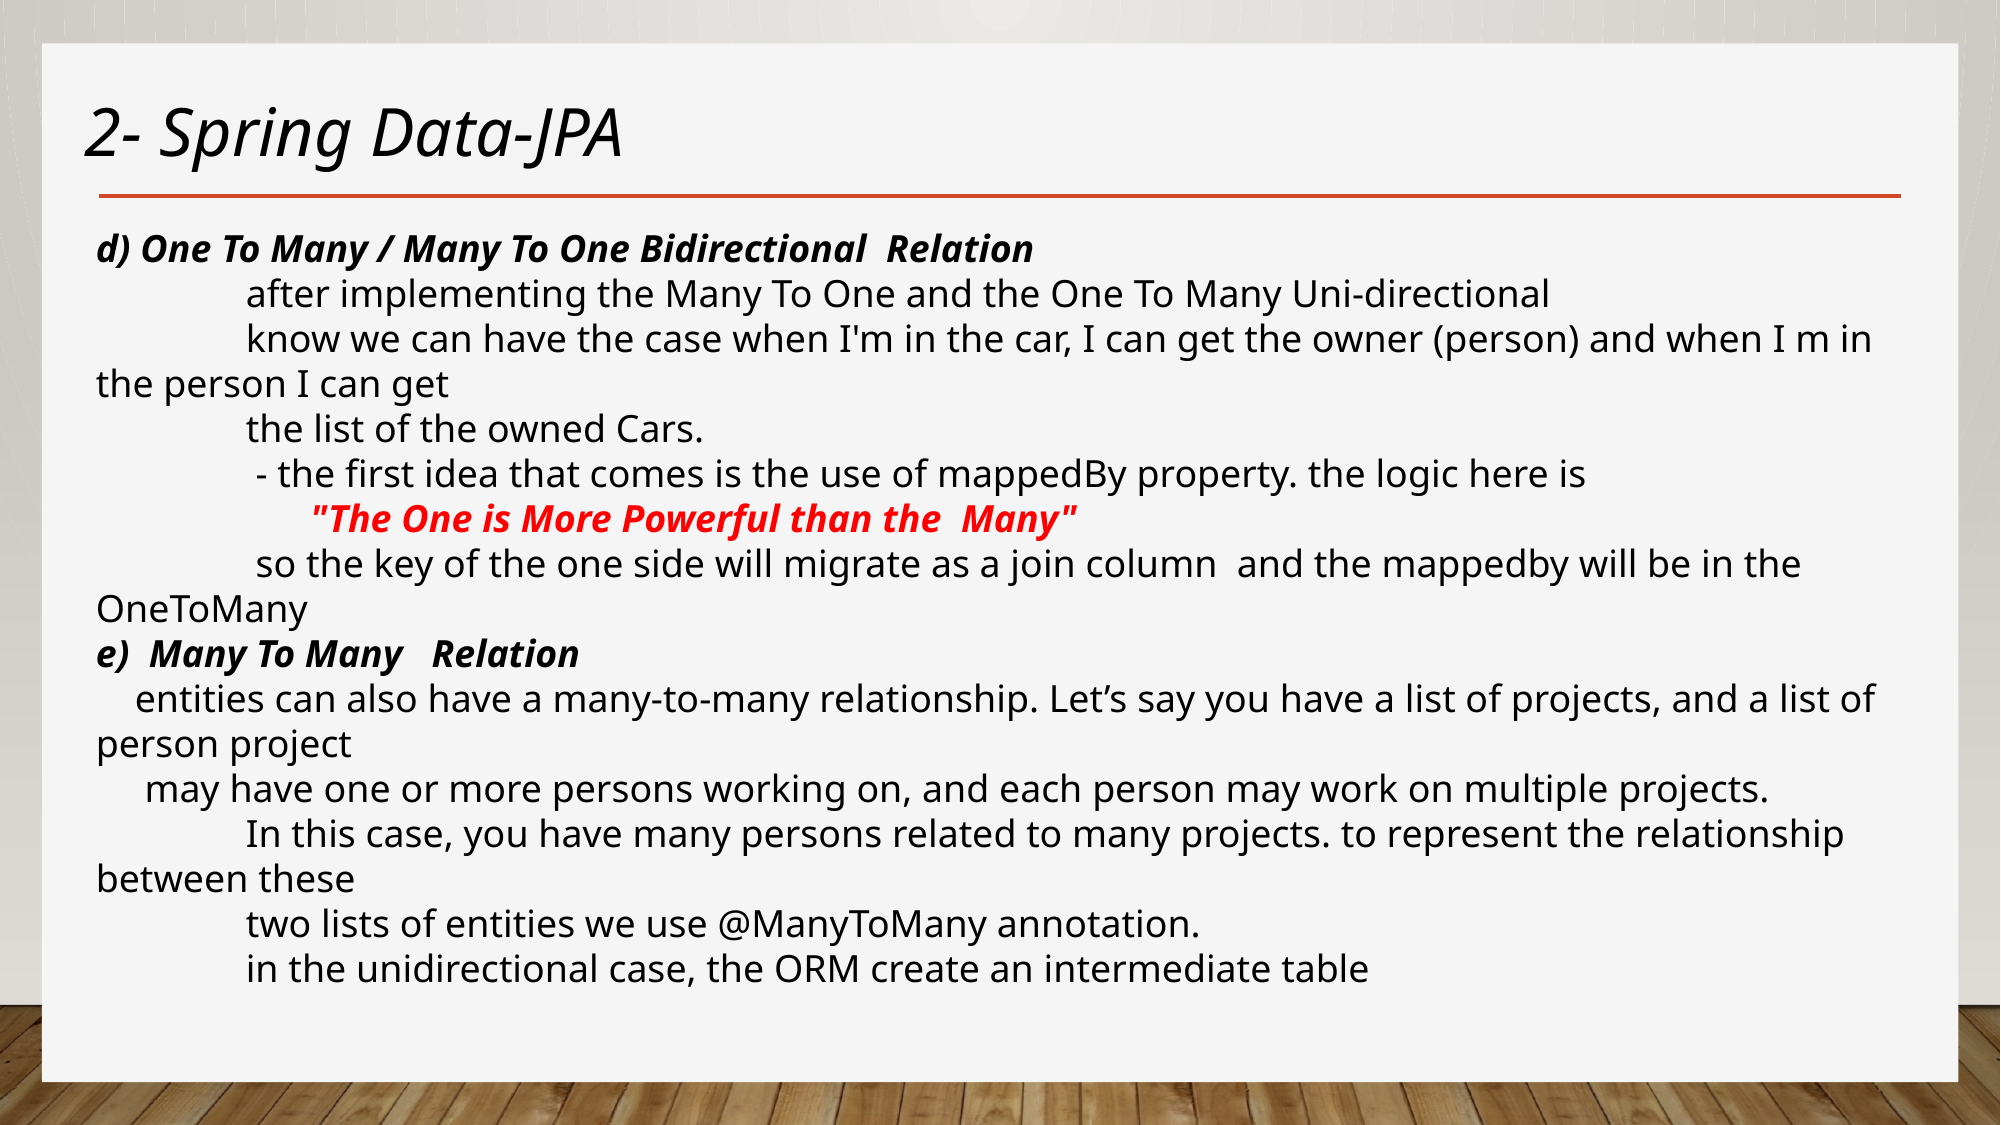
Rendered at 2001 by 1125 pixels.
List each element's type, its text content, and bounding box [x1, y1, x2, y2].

picture [0, 1005, 2000, 1125]
text_box d) One To Many / Many To One Bidirectional Relation after implementing the Many To One and the One To Many Uni-directional know we can have the case when I'm in the car, I can get the owner (person) and when I m in the person I can get the list of the owned Cars. - the first idea that comes is the use of mappedBy property. the logic here is "The One is More Powerful than the Many" so the key of the one side will migrate as a join column and the mappedby will be in the OneToMany e) Many To Many Relation entities can also have a many-to-many relationship. Let’s say you have a list of projects, and a list of person project may have one or more persons working on, and each person may work on multiple projects. In this case, you have many persons related to many projects. to represent the relationship between these two lists of entities we use @ManyToMany annotation. in the unidirectional case, the ORM create an intermediate table [81, 218, 1934, 998]
text_box 2- Spring Data-JPA [55, 82, 640, 177]
